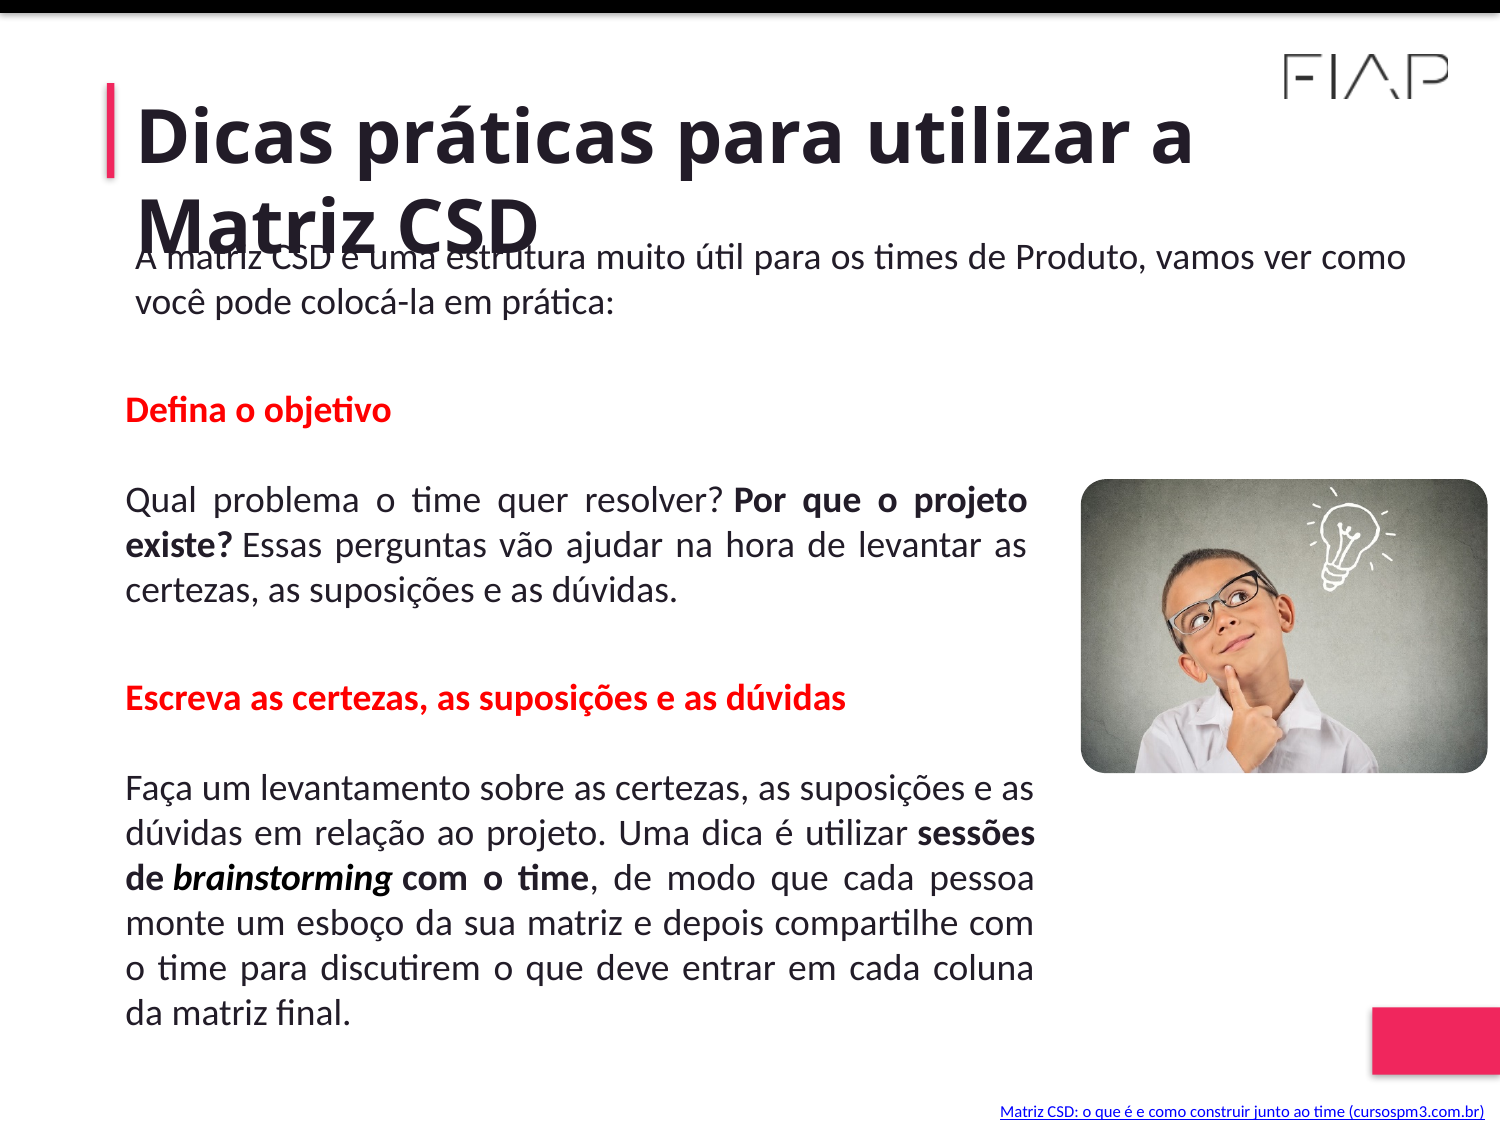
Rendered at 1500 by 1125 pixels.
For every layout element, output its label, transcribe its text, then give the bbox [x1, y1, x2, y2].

text_box Escreva as certezas, as suposições e as dúvidas Faça um levantamento sobre as certezas, as suposições e as dúvidas em relação ao projeto. Uma dica é utilizar sessões de brainstorming com o time, de modo que cada pessoa monte um esboço da sua matriz e depois compartilhe com o time para discutirem o que deve entrar em cada coluna da matriz final. [110, 665, 1051, 1041]
picture [1080, 478, 1488, 774]
picture [1283, 53, 1449, 99]
text_box Dicas práticas para utilizar a Matriz CSD [120, 80, 1393, 224]
text_box [106, 82, 115, 179]
text_box [0, 0, 1500, 14]
text_box [1372, 1007, 1500, 1075]
text_box Matriz CSD: o que é e como construir junto ao time (cursospm3.com.br) [749, 1093, 1500, 1125]
text_box Defina o objetivo Qual problema o time quer resolver? Por que o projeto existe? Essas perguntas vão ajudar na hora de levantar as certezas, as suposições e as dúvidas. [110, 377, 1043, 617]
text_box A matriz CSD é uma estrutura muito útil para os times de Produto, vamos ver como você pode colocá-la em prática: [120, 224, 1423, 330]
